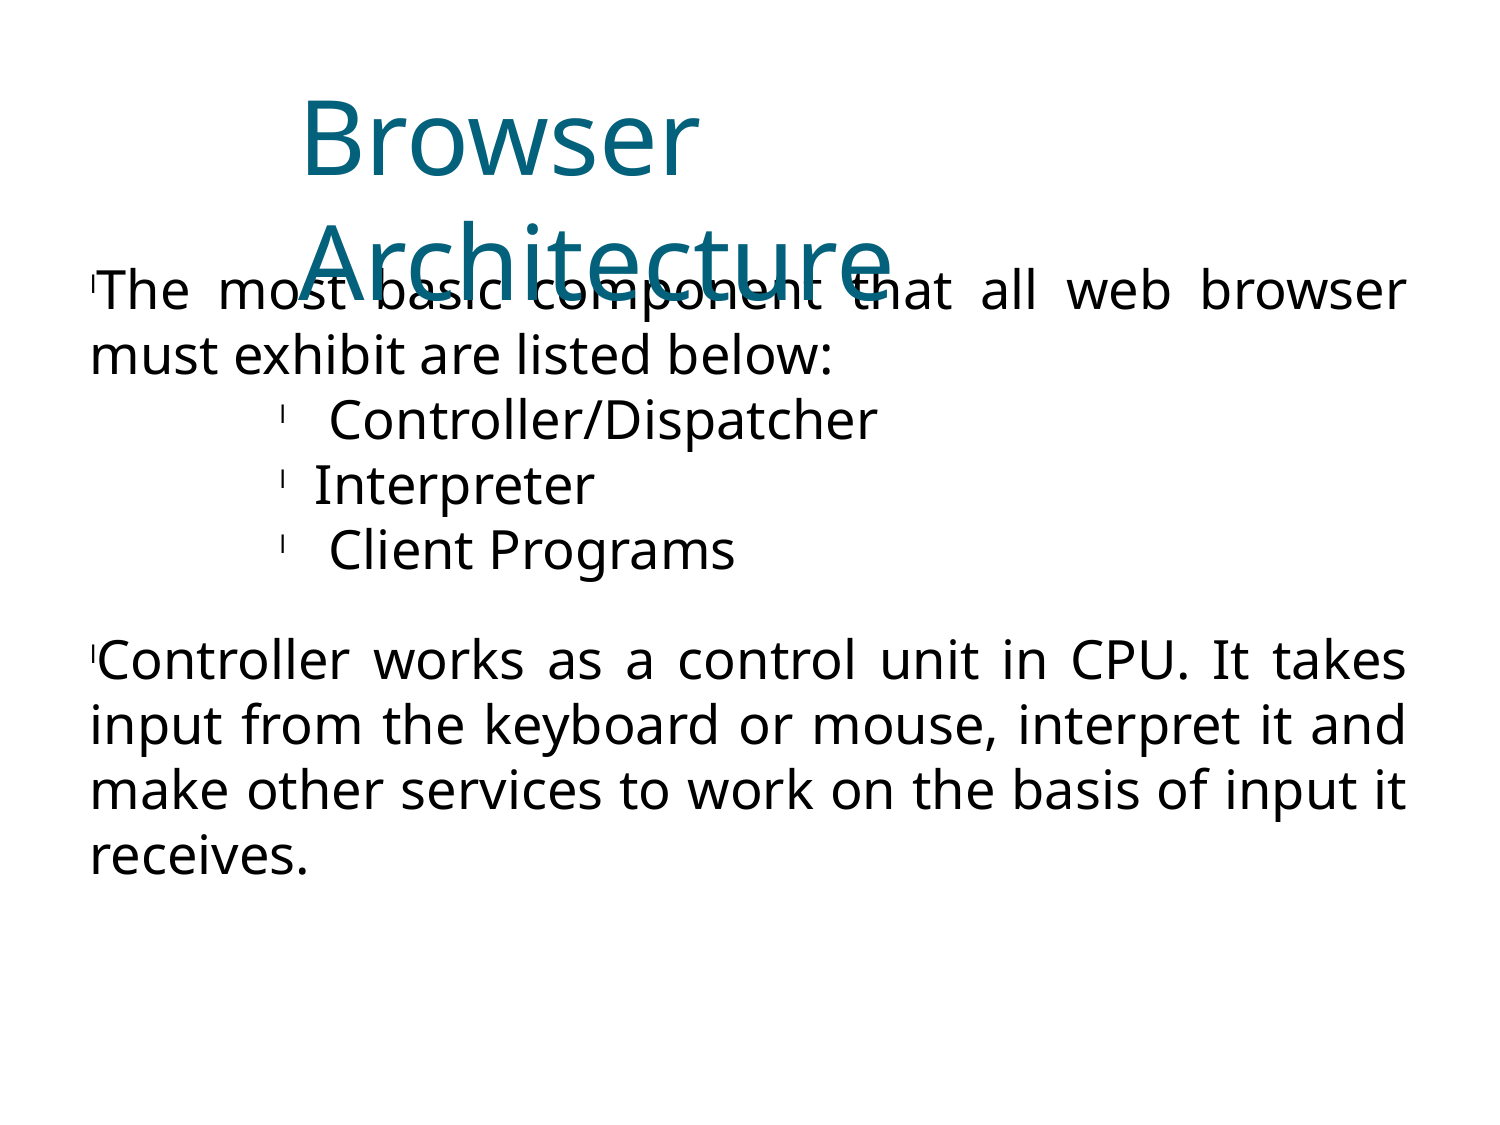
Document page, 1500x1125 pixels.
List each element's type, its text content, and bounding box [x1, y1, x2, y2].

text_box [75, 115, 1424, 248]
text_box The most basic component that all web browser must exhibit are listed below: Controller/Dispatcher Interpreter Client Programs Controller works as a control unit in CPU. It takes input from the keyboard or mouse, interpret it and make other services to work on the basis of input it receives. [75, 248, 1424, 1037]
text_box Browser Architecture [283, 64, 1292, 204]
